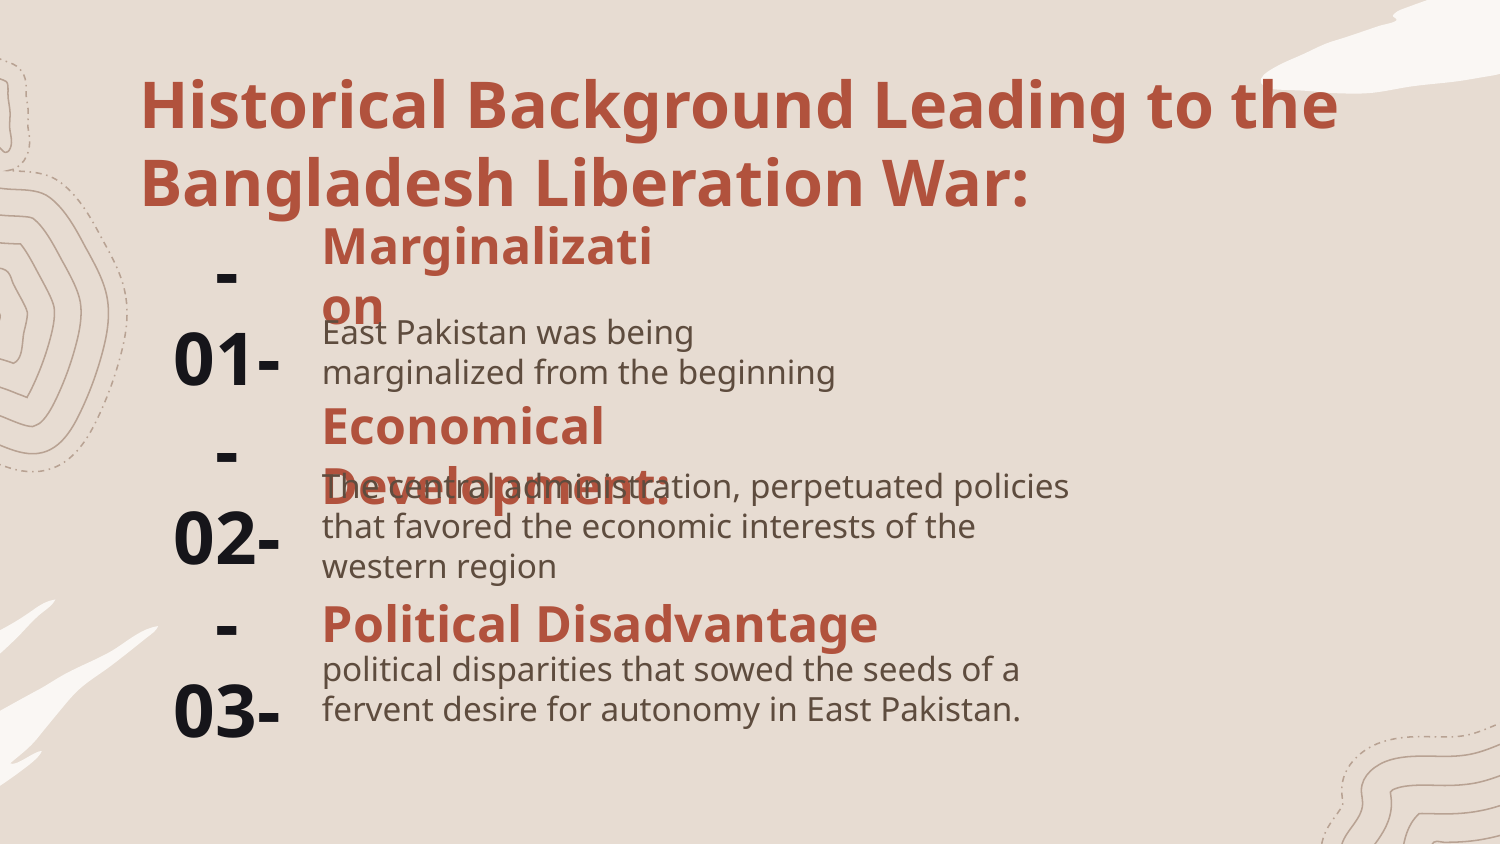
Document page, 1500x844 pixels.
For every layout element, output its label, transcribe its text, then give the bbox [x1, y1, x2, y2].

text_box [147, 241, 876, 396]
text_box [147, 589, 1089, 731]
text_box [147, 421, 1089, 564]
title Historical Background Leading to the Bangladesh Liberation War: [124, 64, 1376, 219]
